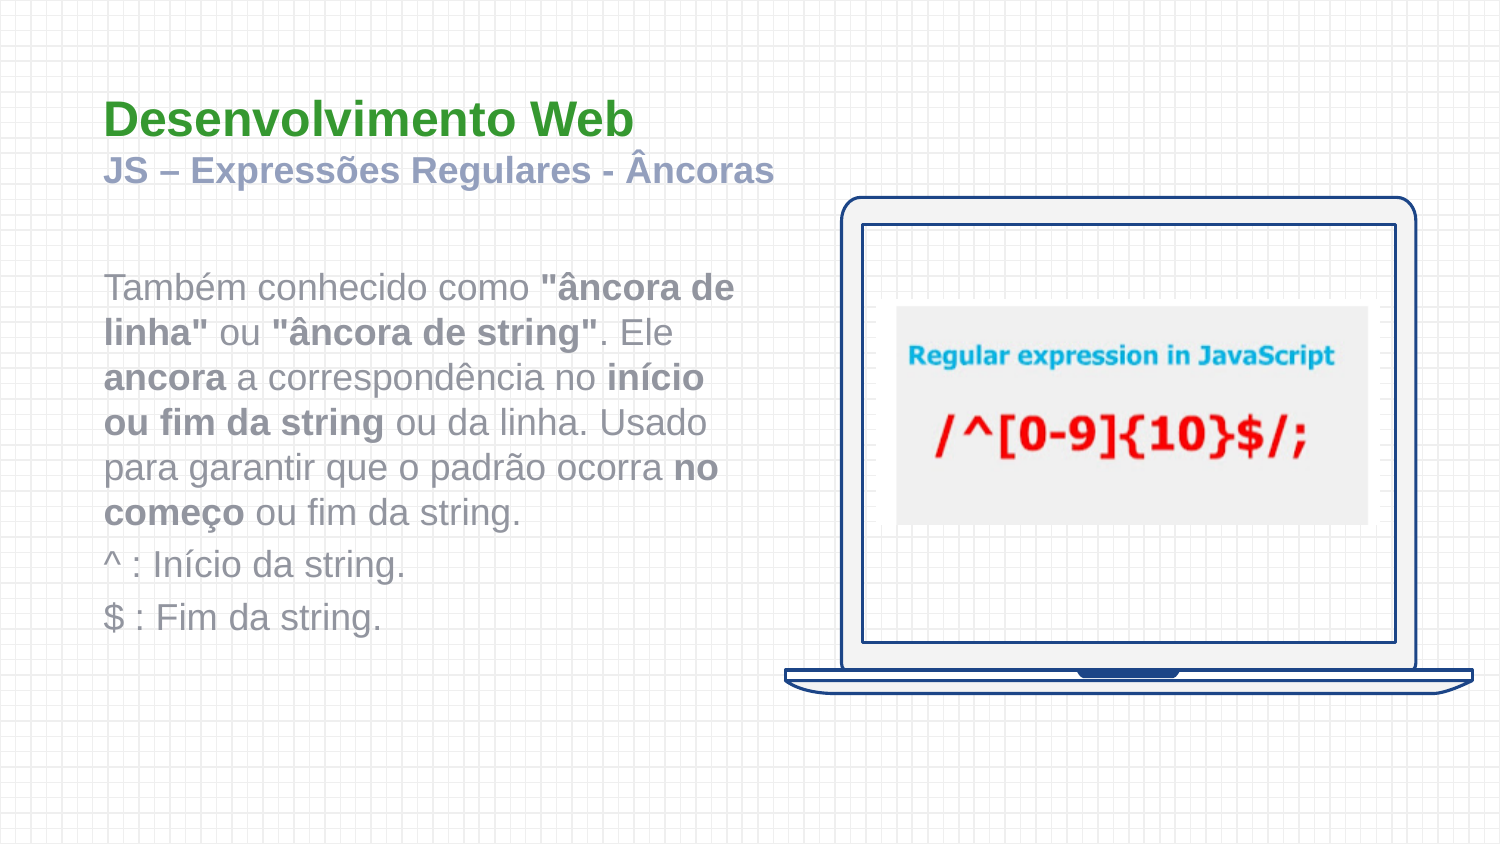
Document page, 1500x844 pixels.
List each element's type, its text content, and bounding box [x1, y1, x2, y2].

picture [876, 299, 1381, 526]
text_box Desenvolvimento Web JS – Expressões Regulares - Âncoras [88, 79, 1248, 234]
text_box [785, 197, 1473, 694]
text_box Também conhecido como "âncora de linha" ou "âncora de string". Ele ancora a correspondência no início ou fim da string ou da linha. Usado para garantir que o padrão ocorra no começo ou fim da string. ^ : Início da string. $ : Fim da string. [88, 254, 774, 800]
